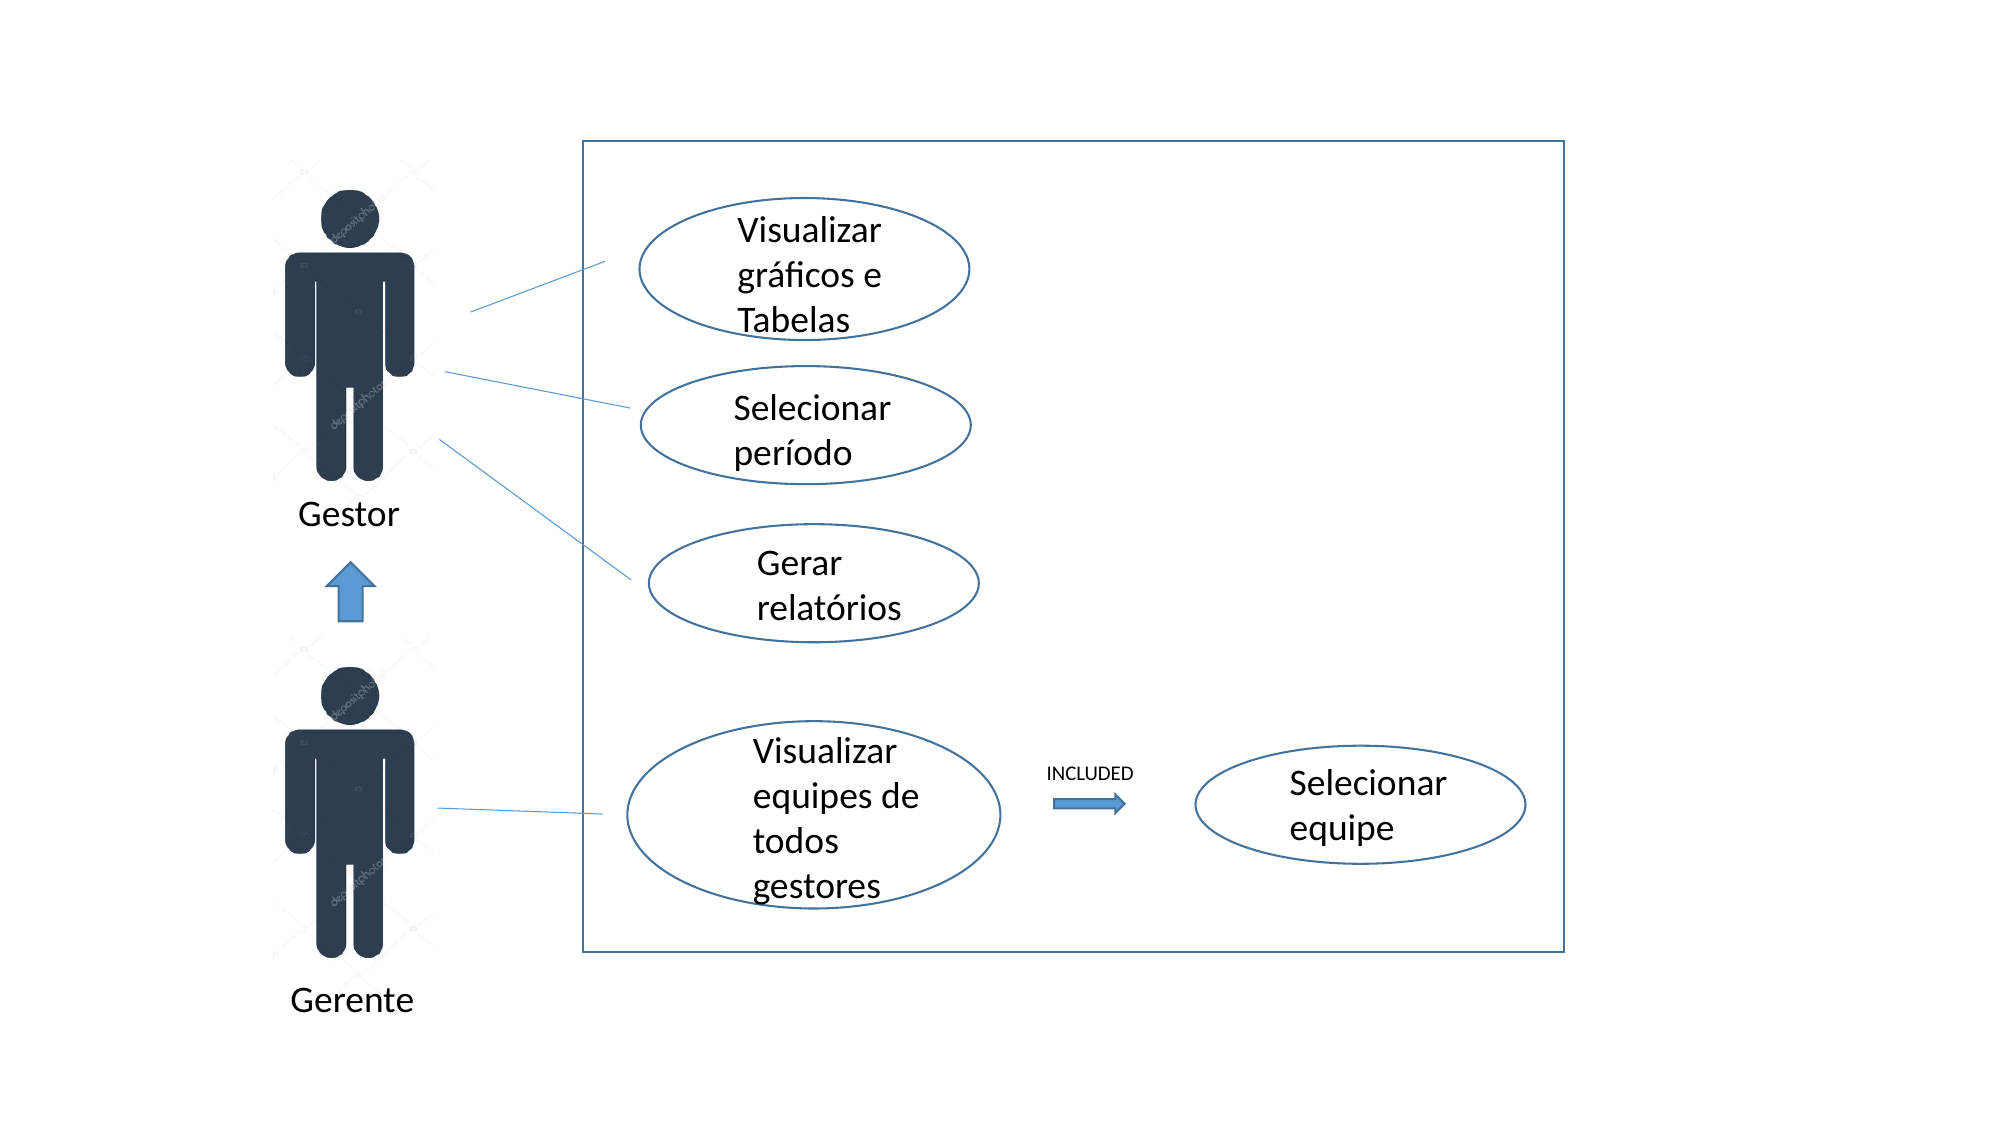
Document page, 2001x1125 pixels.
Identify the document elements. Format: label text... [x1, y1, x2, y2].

text_box Selecionar período [718, 375, 988, 481]
text_box Selecionar equipe [1274, 750, 1509, 856]
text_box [439, 439, 632, 580]
text_box Gerente [275, 967, 522, 1027]
text_box [324, 560, 377, 623]
text_box [1509, 777, 1527, 832]
text_box [638, 206, 722, 332]
text_box [744, 481, 868, 486]
text_box [647, 523, 899, 644]
text_box Gerar relatórios [742, 530, 948, 635]
text_box [626, 728, 738, 902]
text_box Gestor [283, 481, 439, 542]
text_box Visualizar gráficos e Tabelas [722, 197, 928, 348]
text_box INCLUDED [1031, 752, 1157, 792]
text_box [470, 261, 606, 312]
text_box [1194, 753, 1448, 865]
text_box [639, 365, 898, 477]
text_box Visualizar equipes de todos gestores [738, 718, 964, 959]
text_box [1291, 744, 1430, 750]
picture [272, 636, 434, 992]
text_box [1053, 792, 1127, 816]
picture [272, 159, 434, 515]
text_box [964, 758, 1002, 872]
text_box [437, 808, 603, 815]
text_box [582, 140, 1565, 953]
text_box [445, 371, 631, 408]
text_box [928, 220, 971, 318]
text_box [948, 547, 980, 619]
